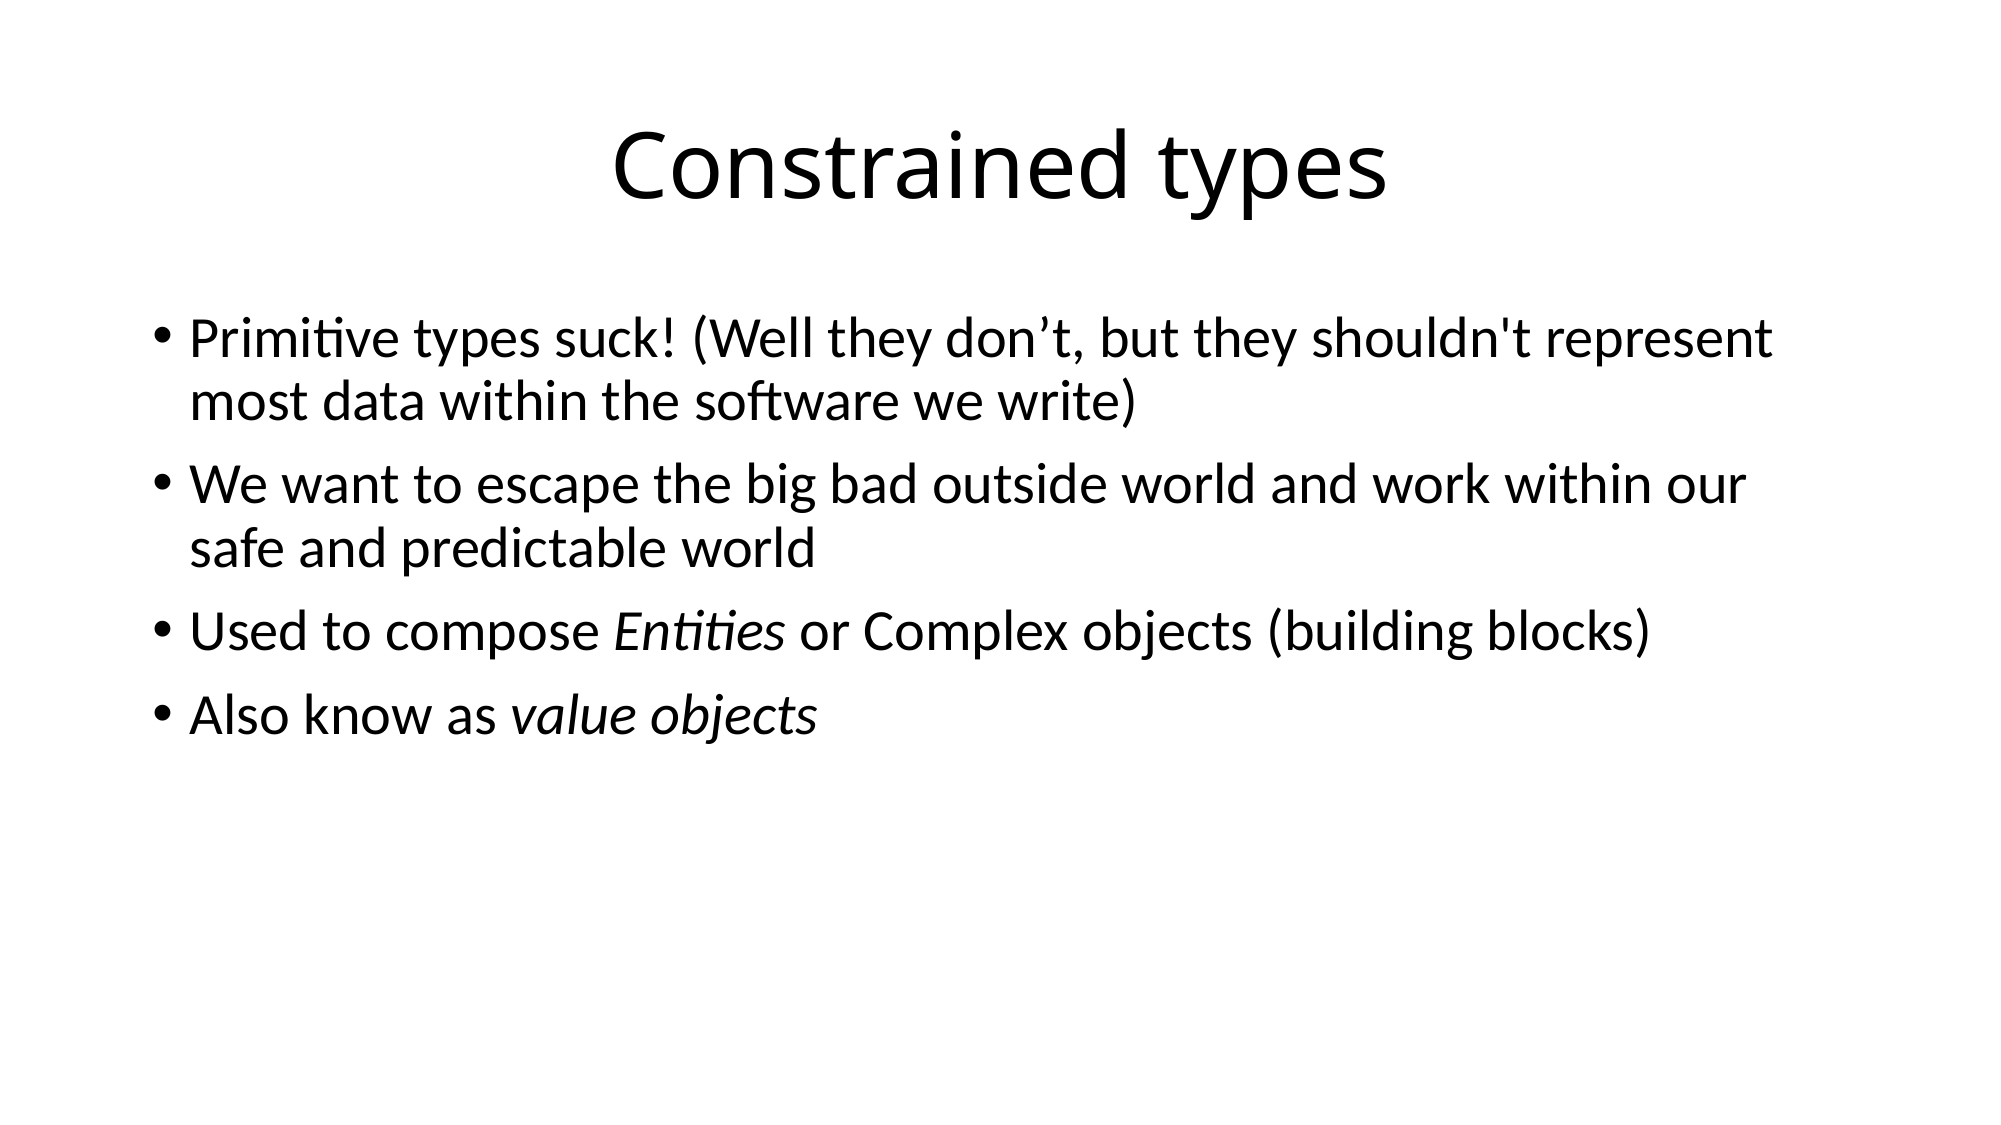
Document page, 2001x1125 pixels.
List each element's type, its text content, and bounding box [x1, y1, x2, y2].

list Primitive types suck! (Well they don’t, but they shouldn't represent most data within the software we write) We want to escape the big bad outside world and work within our safe and predictable world Used to compose Entities or Complex objects (building blocks) Also know as value objects [137, 299, 1863, 1014]
title Constrained types [137, 59, 1863, 278]
